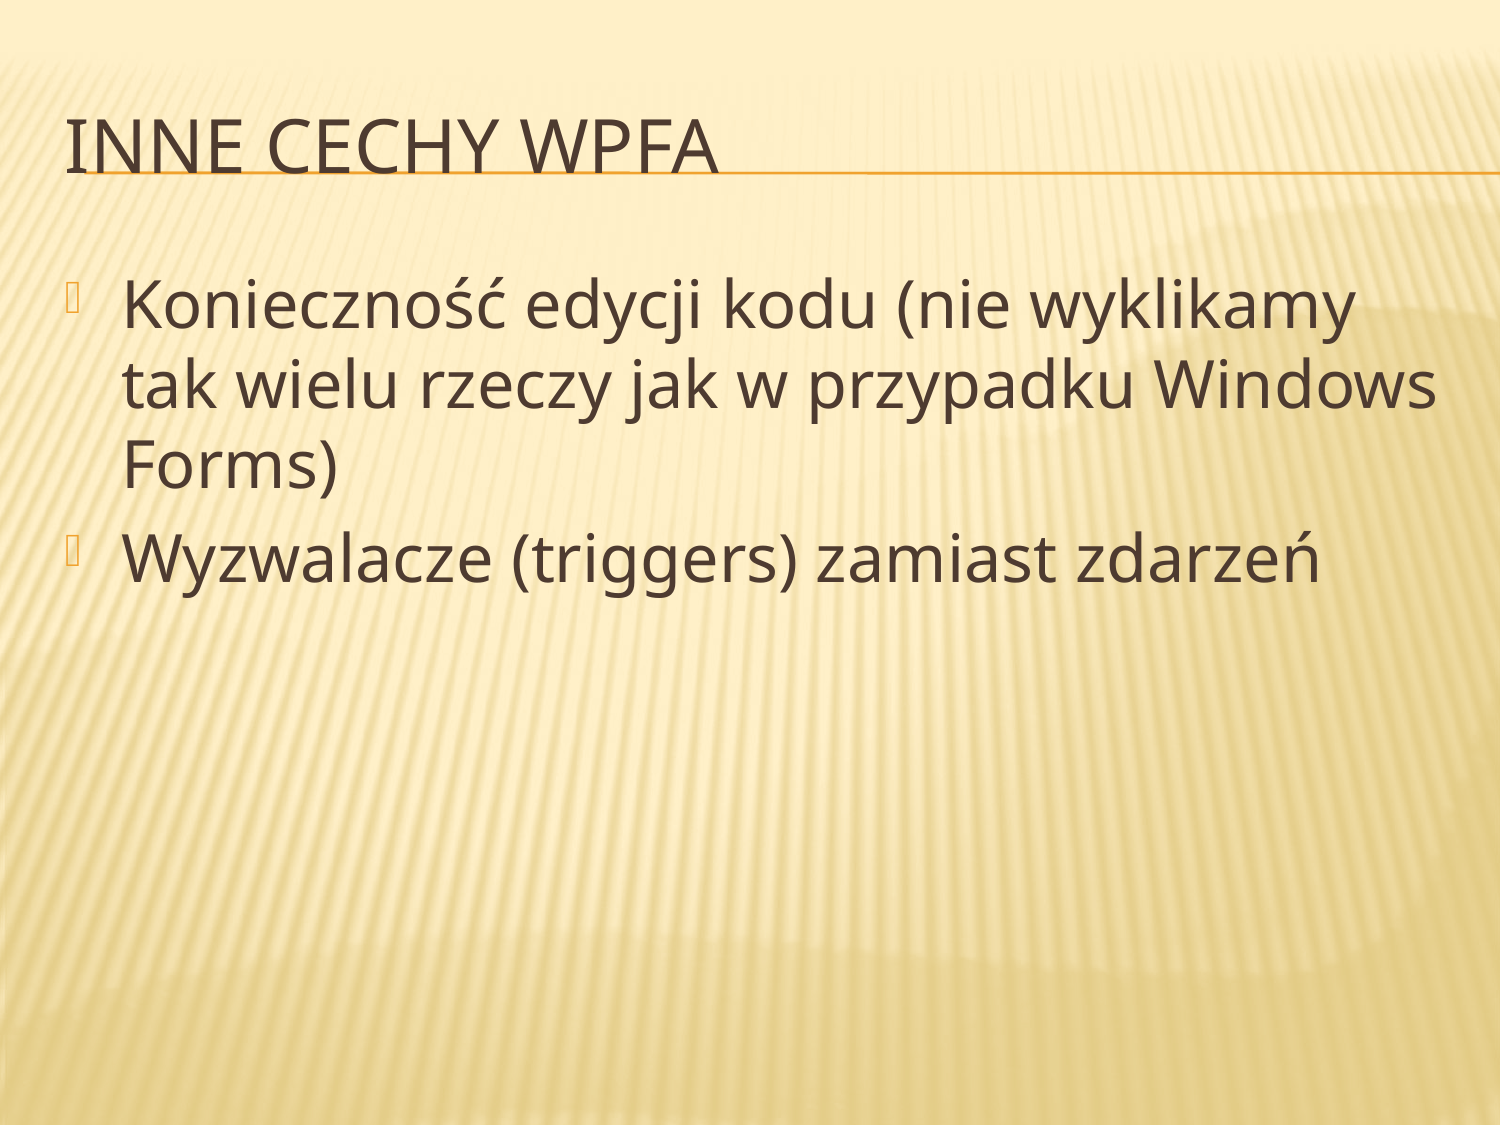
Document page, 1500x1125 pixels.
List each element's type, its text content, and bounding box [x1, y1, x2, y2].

title Inne cechy wpfa [50, 75, 1475, 213]
list Konieczność edycji kodu (nie wyklikamy tak wielu rzeczy jak w przypadku Windows Forms) Wyzwalacze (triggers) zamiast zdarzeń [50, 254, 1475, 998]
